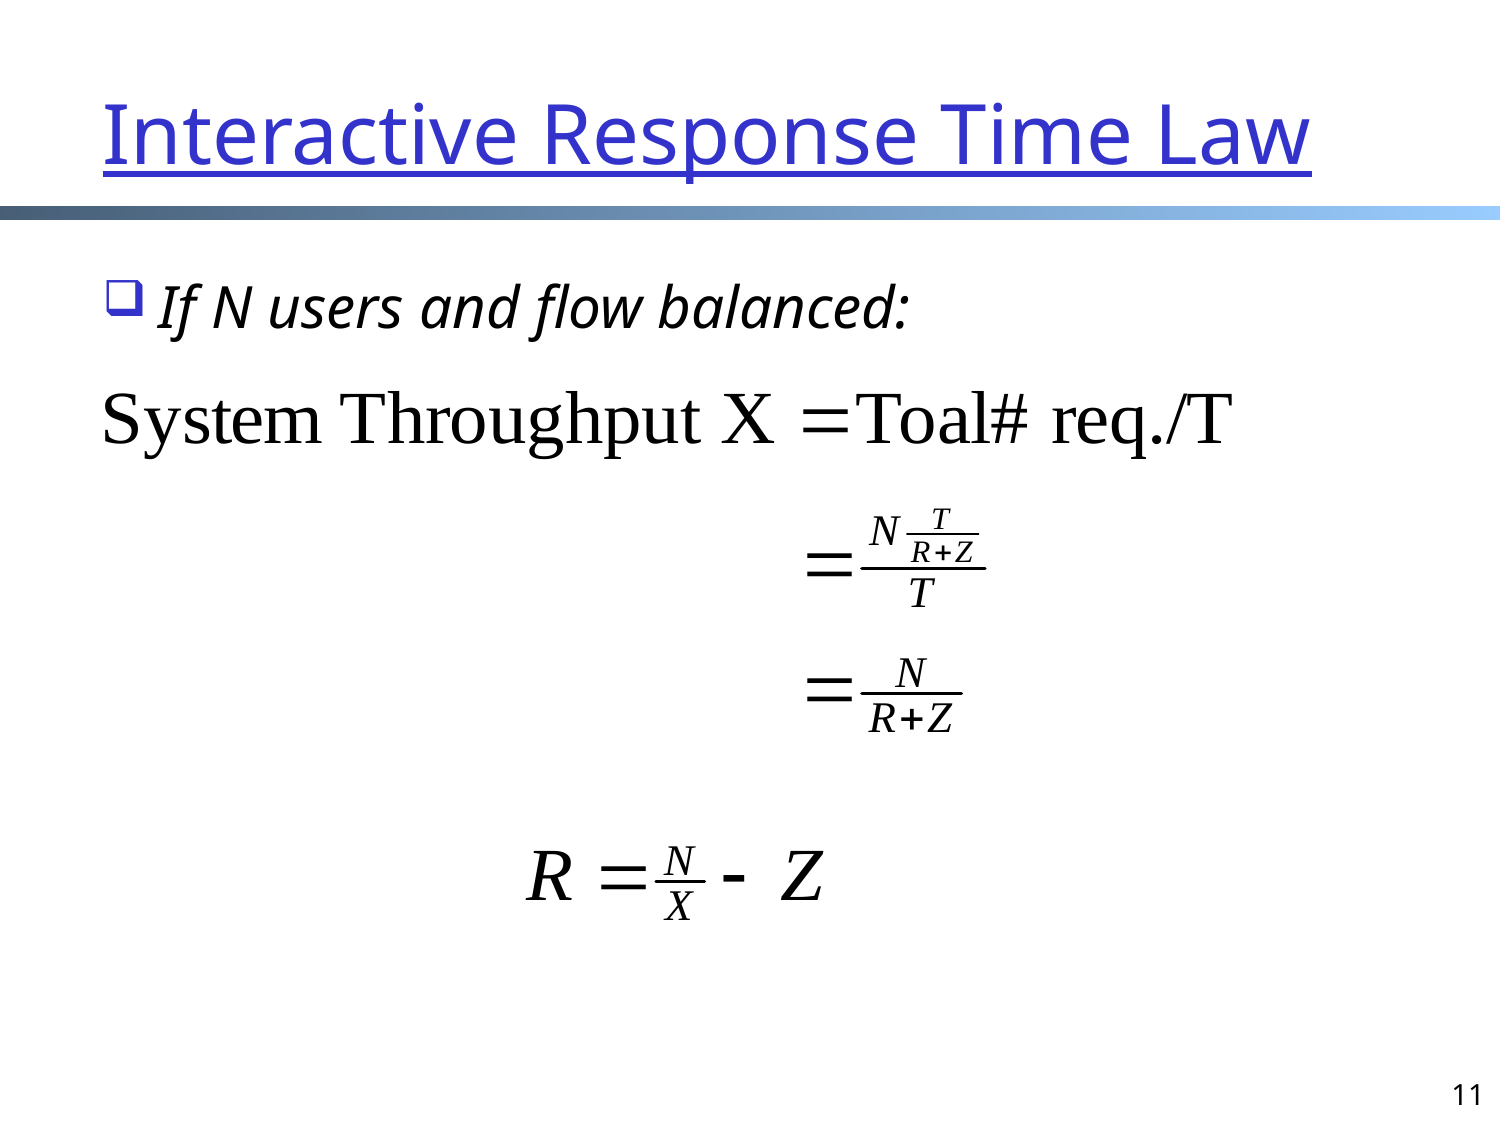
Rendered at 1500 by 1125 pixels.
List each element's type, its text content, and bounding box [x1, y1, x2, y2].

slide_number 11 [1424, 1068, 1500, 1125]
list If N users and flow balanced: [87, 262, 1363, 1025]
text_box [92, 374, 1253, 476]
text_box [787, 487, 1000, 626]
title Interactive Response Time Law [87, 37, 1363, 225]
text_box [787, 637, 980, 751]
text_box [512, 824, 846, 938]
